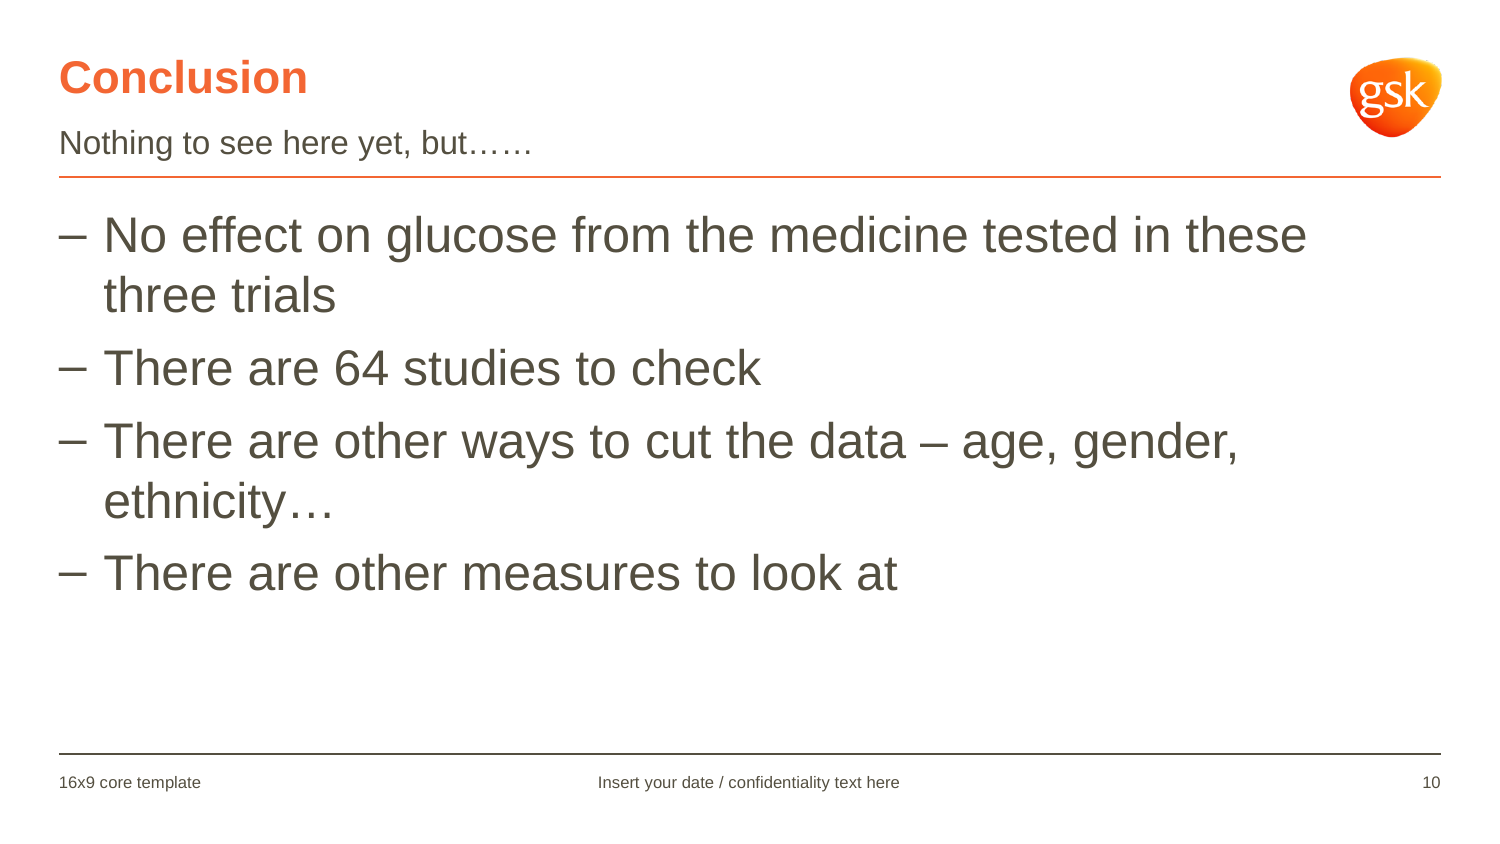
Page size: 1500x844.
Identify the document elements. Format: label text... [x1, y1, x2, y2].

slide_number Insert your date / confidentiality text here [489, 771, 1009, 817]
list No effect on glucose from the medicine tested in these three trials There are 64 studies to check There are other ways to cut the data – age, gender, ethnicity… There are other measures to look at [59, 195, 1441, 701]
picture [1333, 38, 1457, 157]
list Nothing to see here yet, but…… [59, 113, 1303, 160]
slide_number 10 [1304, 771, 1441, 817]
footer 16x9 core template [58, 771, 480, 817]
title Conclusion [59, 47, 1302, 103]
